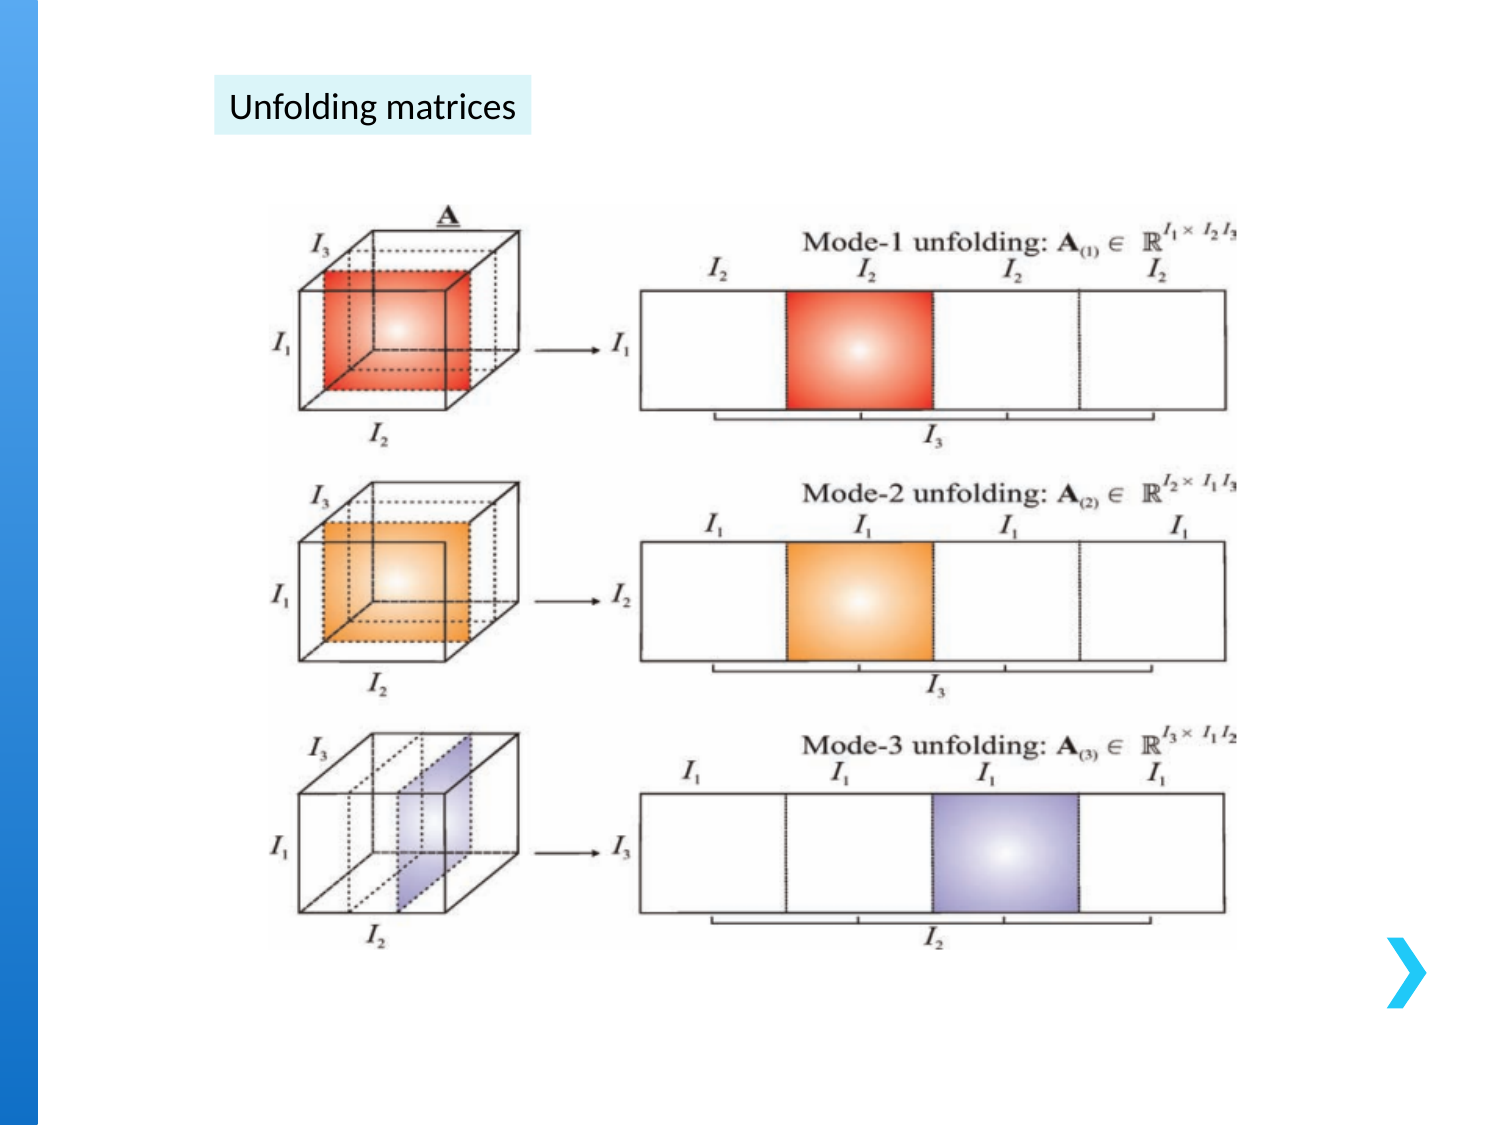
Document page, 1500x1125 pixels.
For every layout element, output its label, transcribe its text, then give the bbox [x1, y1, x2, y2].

picture [249, 194, 1257, 954]
text_box Unfolding matrices [214, 74, 532, 135]
